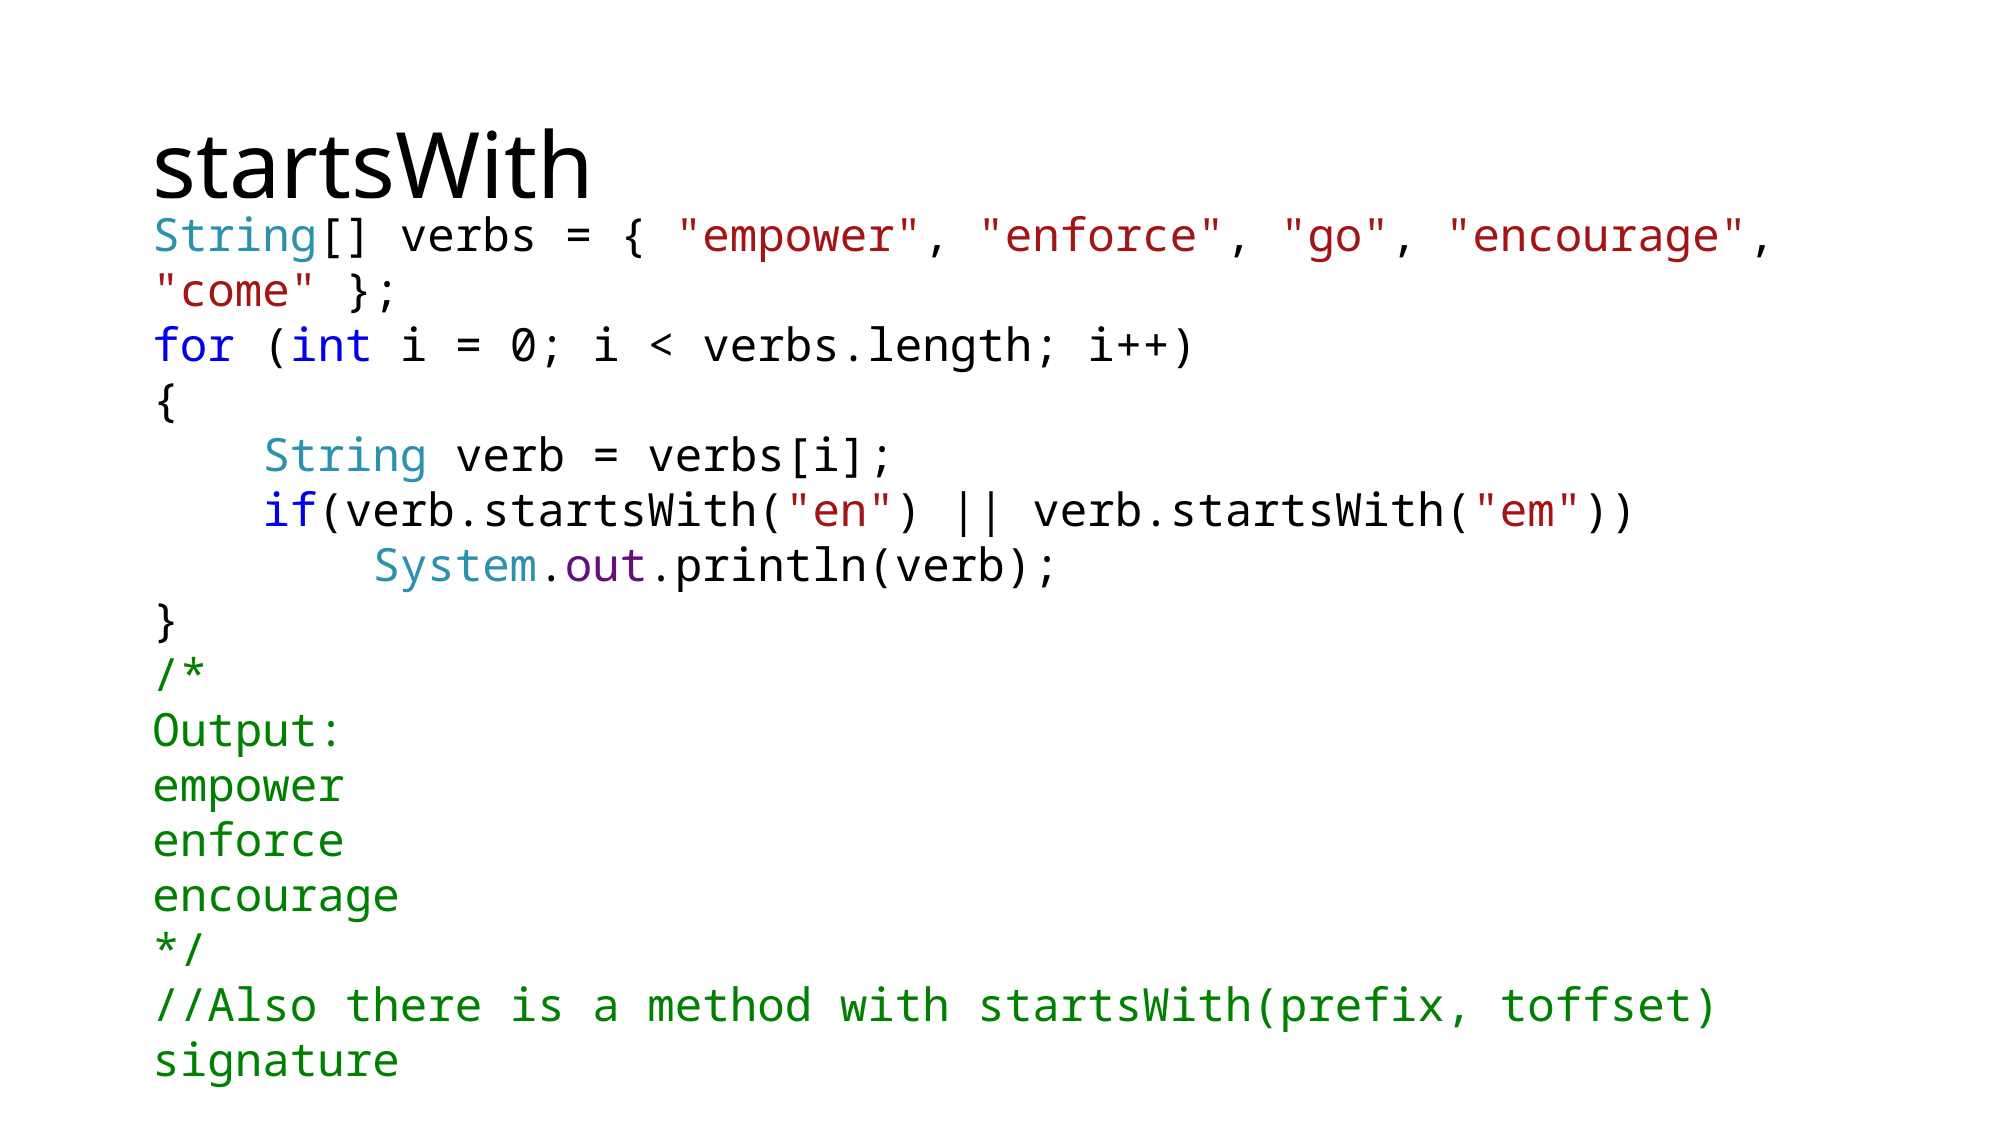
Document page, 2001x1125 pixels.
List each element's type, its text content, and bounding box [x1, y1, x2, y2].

title startsWith [137, 59, 1863, 198]
list String[] verbs = { "empower", "enforce", "go", "encourage", "come" }; for (int i = 0; i < verbs.length; i++) { String verb = verbs[i]; if(verb.startsWith("en") || verb.startsWith("em")) System.out.println(verb); } /* Output: empower enforce encourage */ //Also there is a method with startsWith(prefix, toffset) signature [137, 198, 1928, 1094]
